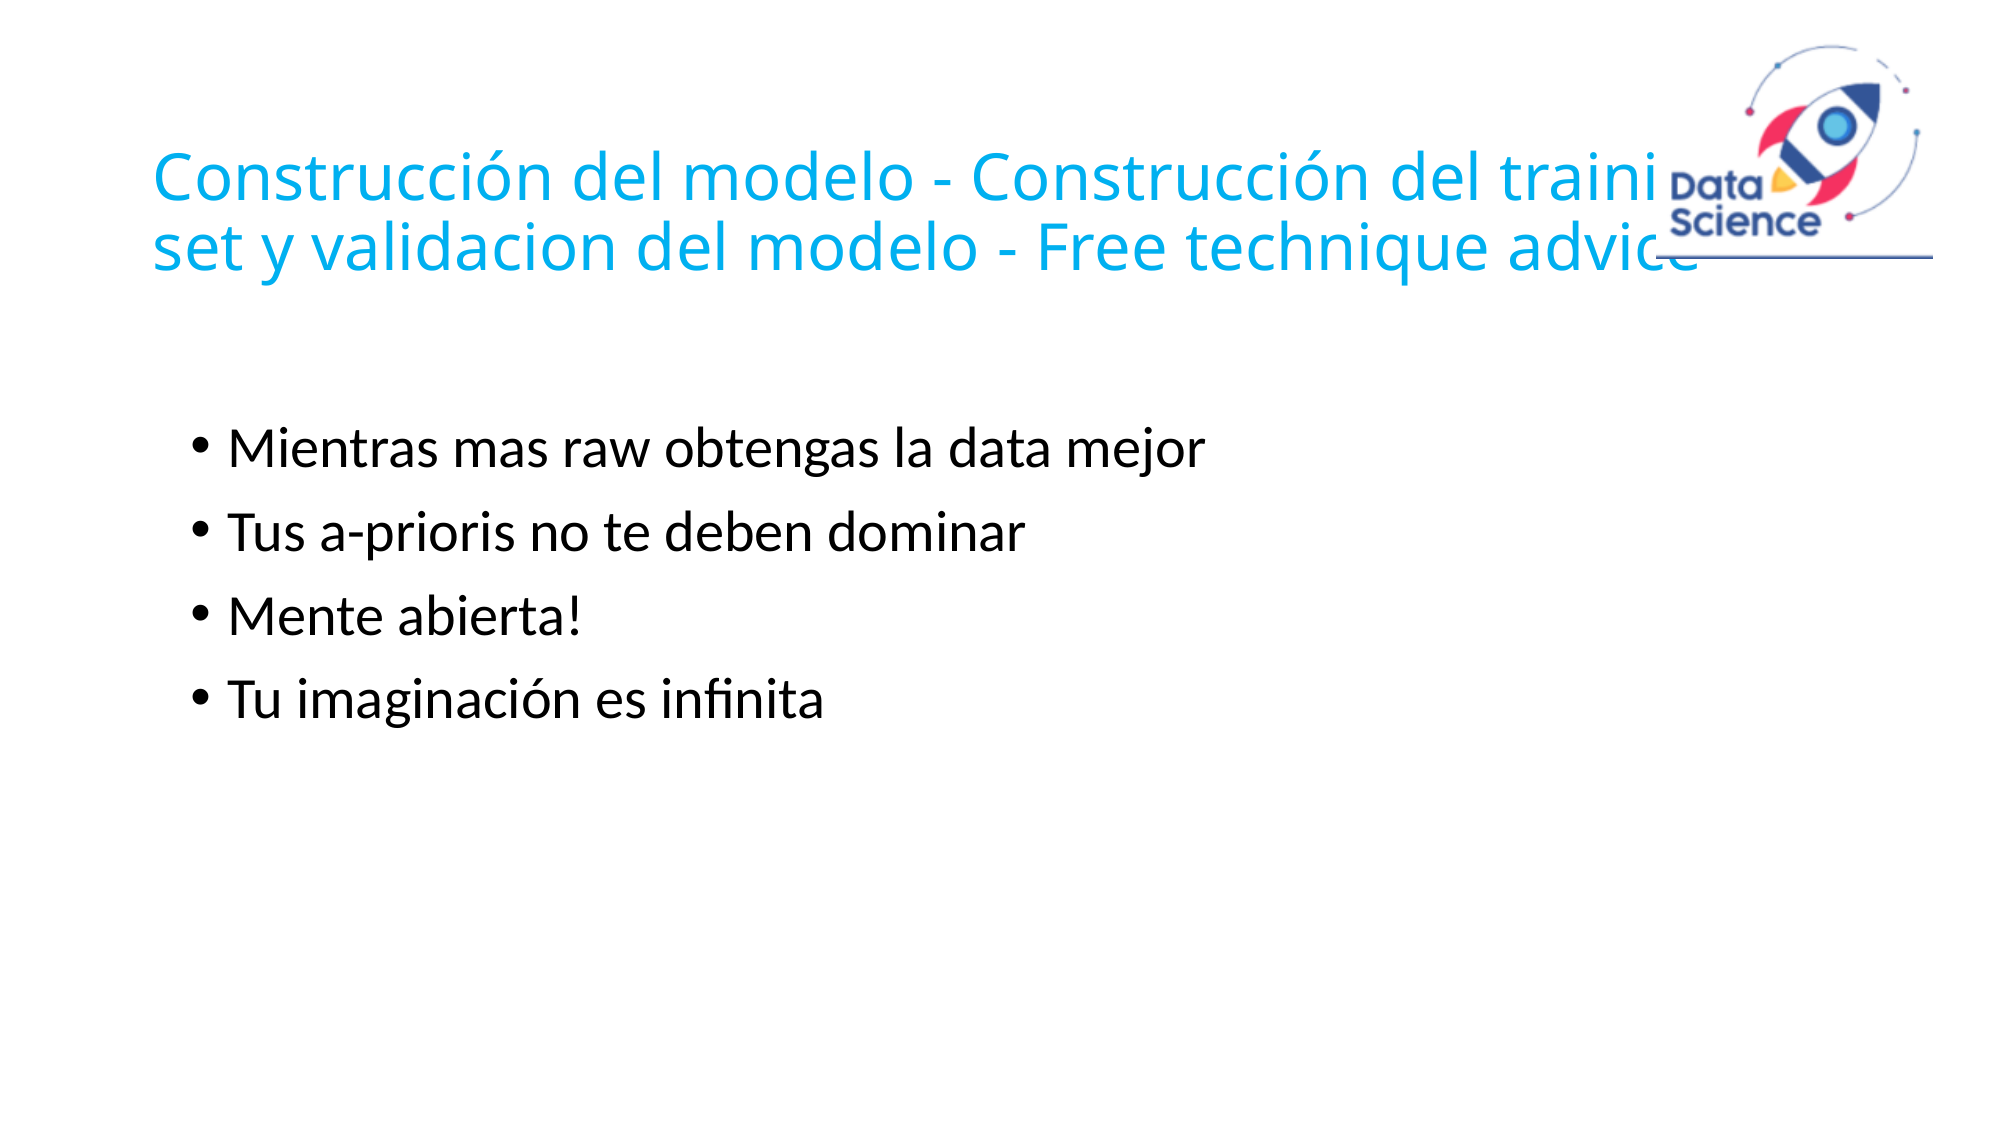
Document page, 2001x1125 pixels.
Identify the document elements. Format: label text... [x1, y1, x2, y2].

picture [1655, 20, 1933, 259]
list Mientras mas raw obtengas la data mejor Tus a-prioris no te deben dominar Mente abierta! Tu imaginación es infinita [175, 409, 1826, 1074]
title Construcción del modelo - Construcción del training set y validacion del modelo - Free technique advice [138, 105, 1863, 324]
